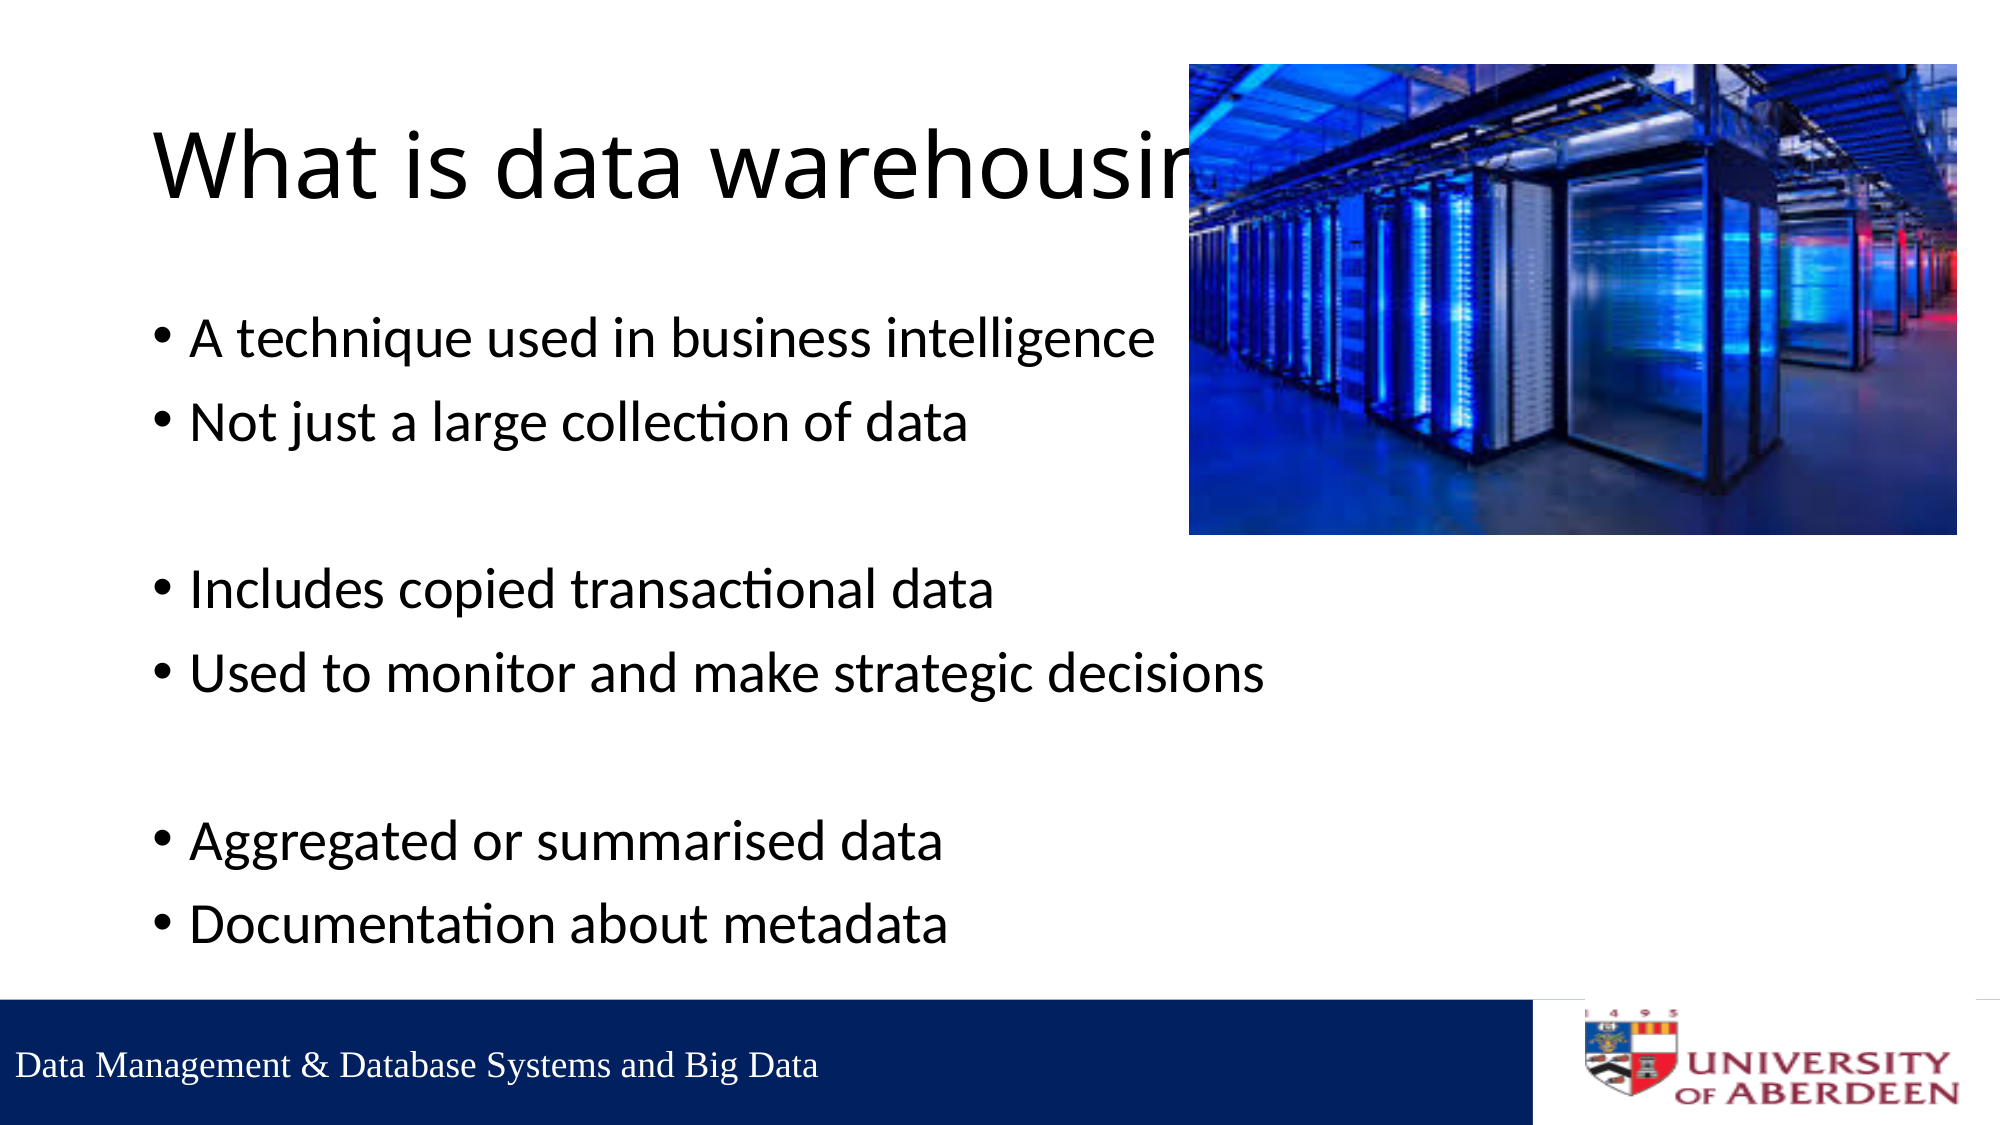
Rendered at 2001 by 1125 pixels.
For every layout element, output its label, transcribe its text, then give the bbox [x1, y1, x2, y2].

list A technique used in business intelligence Not just a large collection of data Includes copied transactional data Used to monitor and make strategic decisions Aggregated or summarised data Documentation about metadata [137, 299, 1863, 1014]
picture [1189, 64, 1957, 535]
title What is data warehousing? [137, 59, 1863, 278]
picture [1585, 991, 1976, 1106]
